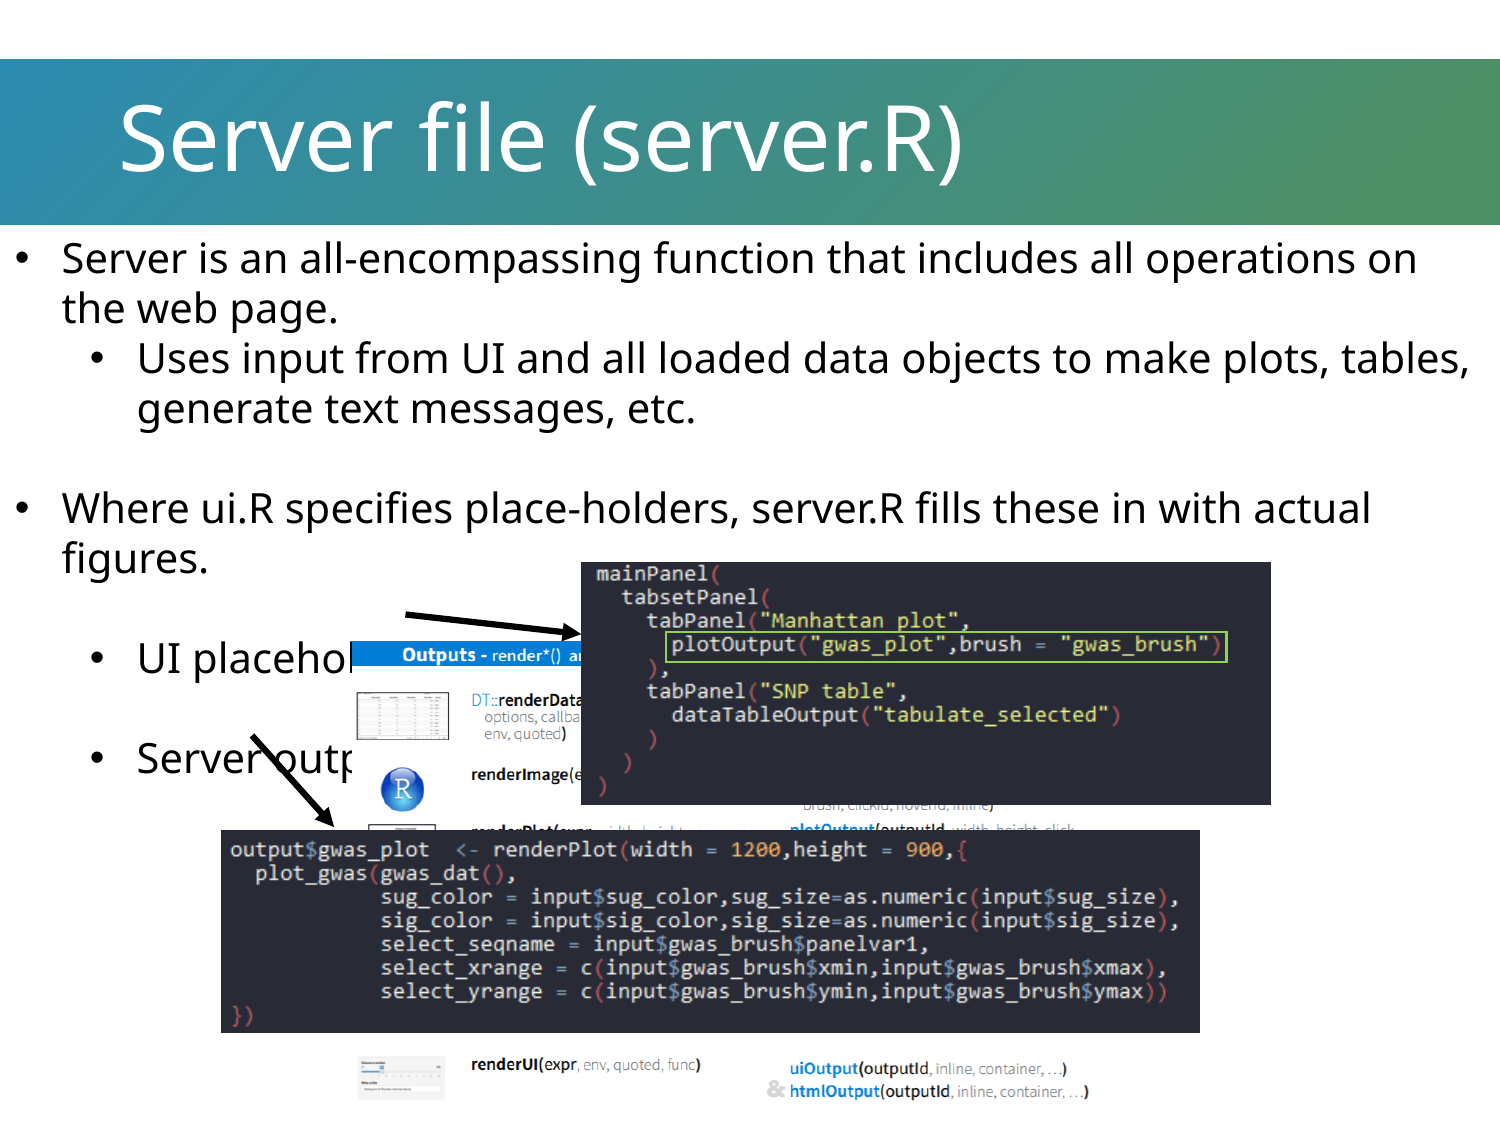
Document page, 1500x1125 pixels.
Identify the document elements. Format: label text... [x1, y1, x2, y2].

text_box Server is an all-encompassing function that includes all operations on the web page. Uses input from UI and all loaded data objects to make plots, tables, generate text messages, etc. Where ui.R specifies place-holders, server.R fills these in with actual figures. UI placeholder Server output: [0, 224, 1500, 940]
picture [221, 562, 1271, 1105]
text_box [405, 614, 582, 635]
title Server file (server.R) [103, 59, 1397, 224]
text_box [251, 735, 335, 828]
